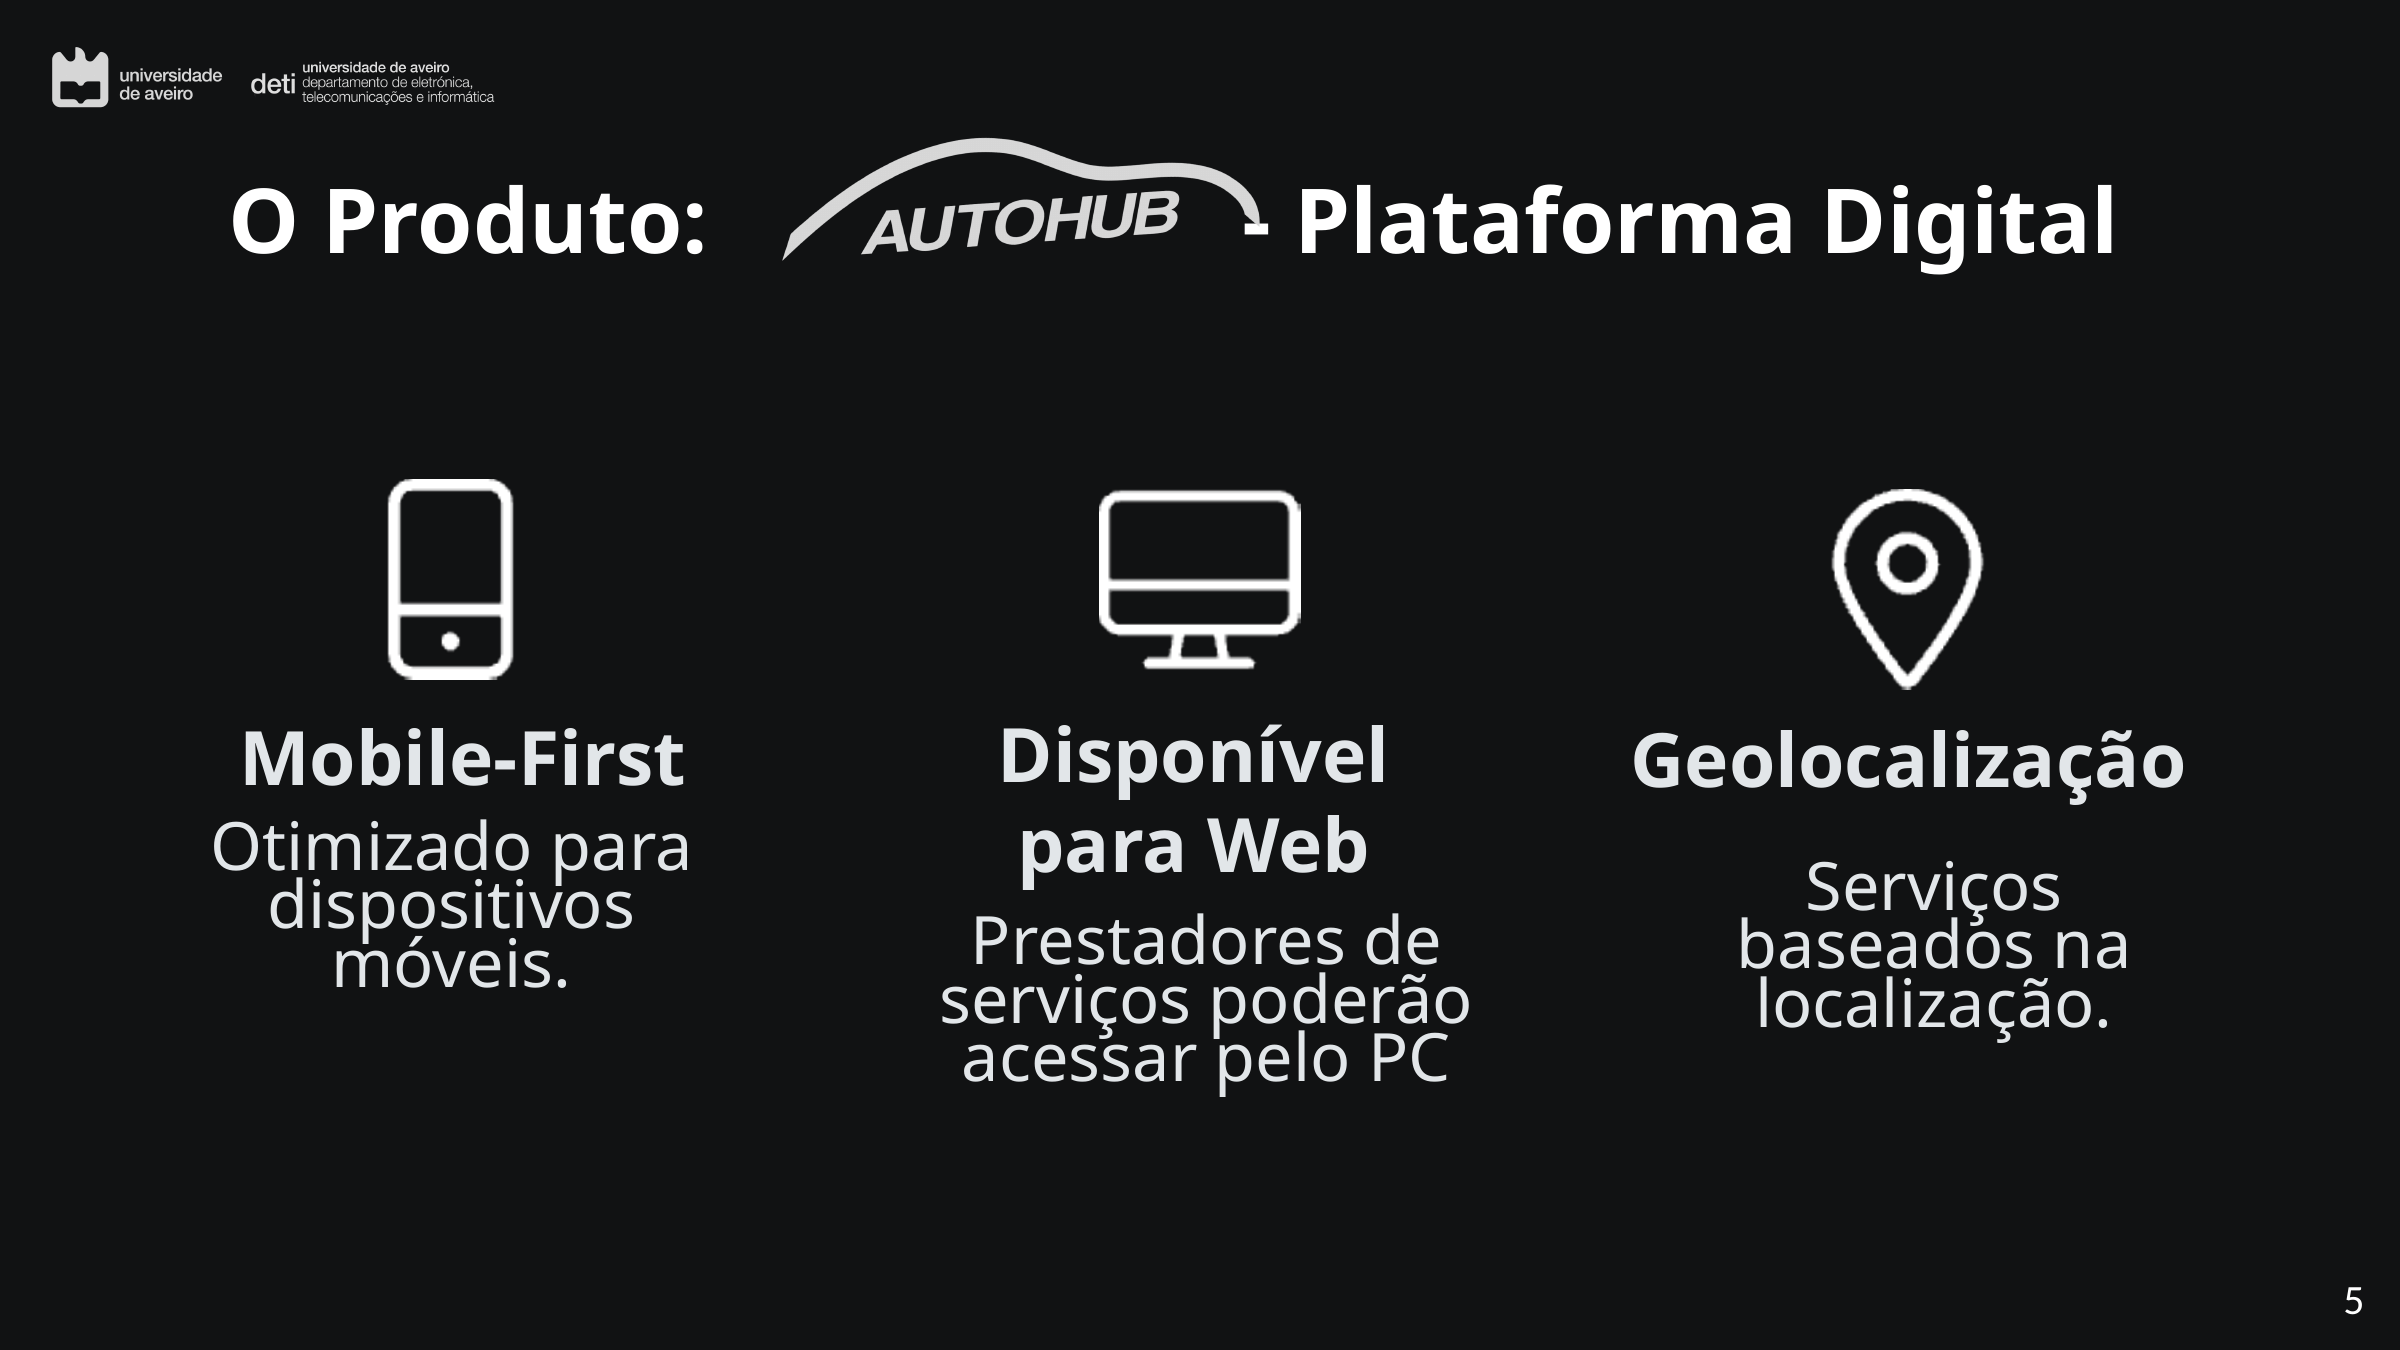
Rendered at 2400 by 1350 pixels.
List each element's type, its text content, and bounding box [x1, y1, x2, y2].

picture [736, 91, 1299, 316]
picture [24, 24, 496, 135]
text_box O Produto: - Plataforma Digital [228, 160, 2334, 386]
picture [1808, 489, 2009, 690]
picture [1099, 480, 1301, 681]
picture [351, 479, 552, 680]
text_box Geolocalização [1630, 746, 2227, 867]
text_box Prestadores de serviços poderão acessar pelo PC [928, 919, 1485, 1174]
text_box Mobile-First [239, 745, 796, 866]
text_box Serviços baseados na localização. [1656, 865, 2213, 1119]
text_box 5 [2307, 1255, 2400, 1331]
text_box Disponível para Web [915, 707, 1472, 948]
text_box [2101, 1267, 2400, 1350]
text_box Otimizado para dispositivos móveis. [173, 825, 730, 1079]
